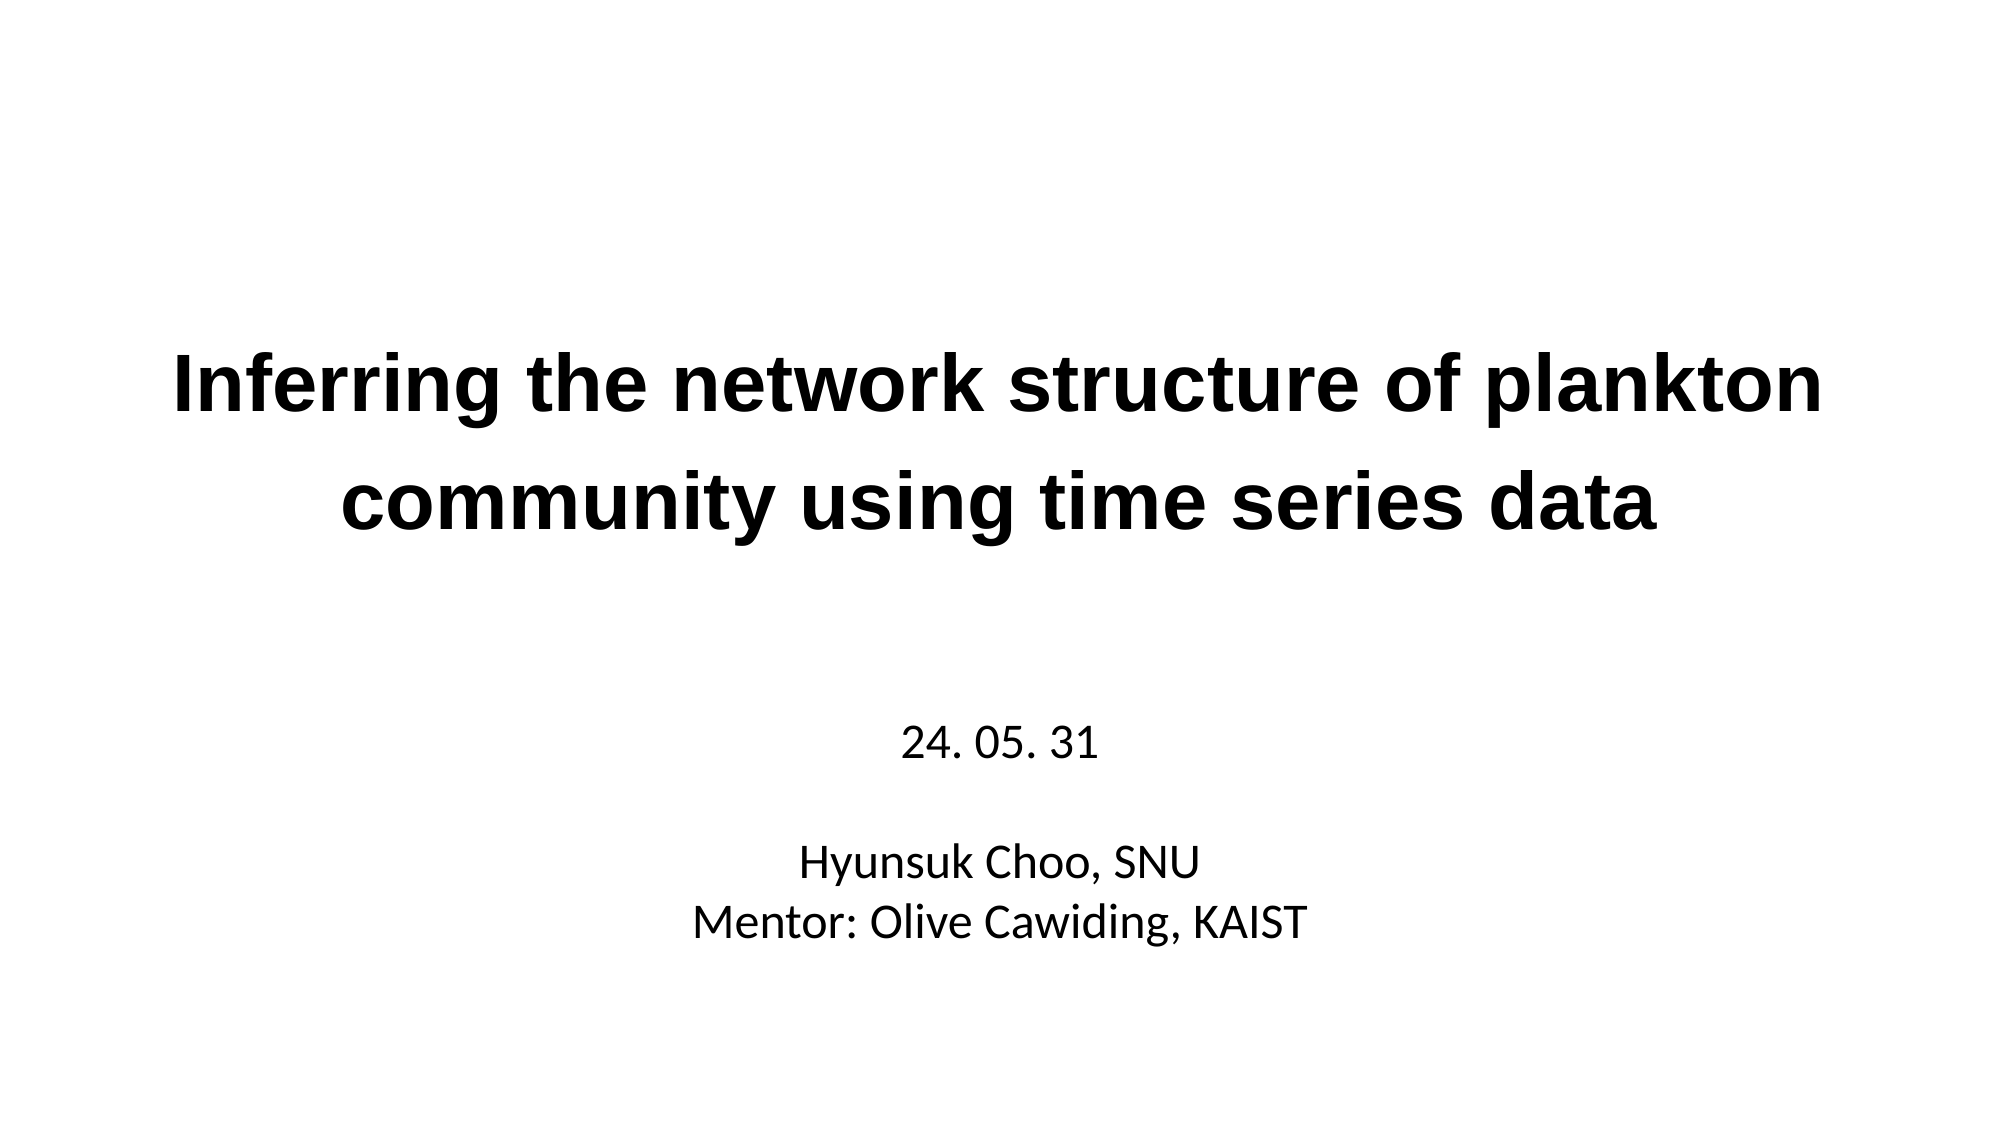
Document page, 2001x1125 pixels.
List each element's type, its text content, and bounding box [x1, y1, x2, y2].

title Inferring the network structure of plankton community using time series data [137, 299, 1863, 655]
text_box 24. 05. 31 Hyunsuk Choo, SNU Mentor: Olive Cawiding, KAIST [676, 701, 1323, 956]
